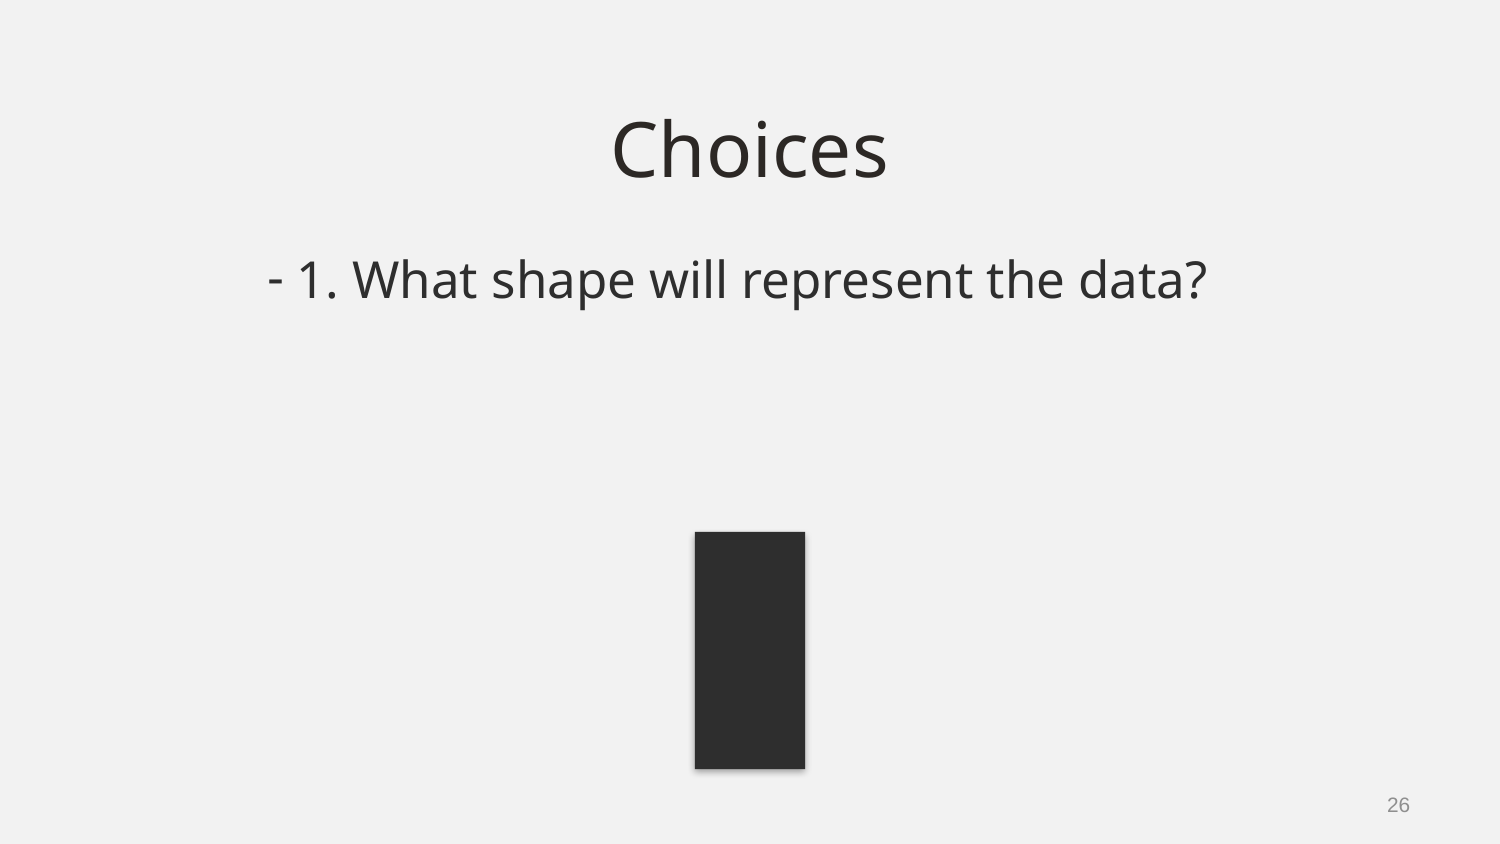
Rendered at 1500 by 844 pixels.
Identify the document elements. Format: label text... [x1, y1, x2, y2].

text_box [694, 531, 806, 770]
title Choices [227, 124, 1273, 205]
slide_number 26 [1274, 782, 1425, 827]
list 1. What shape will represent the data? [181, 227, 1244, 784]
